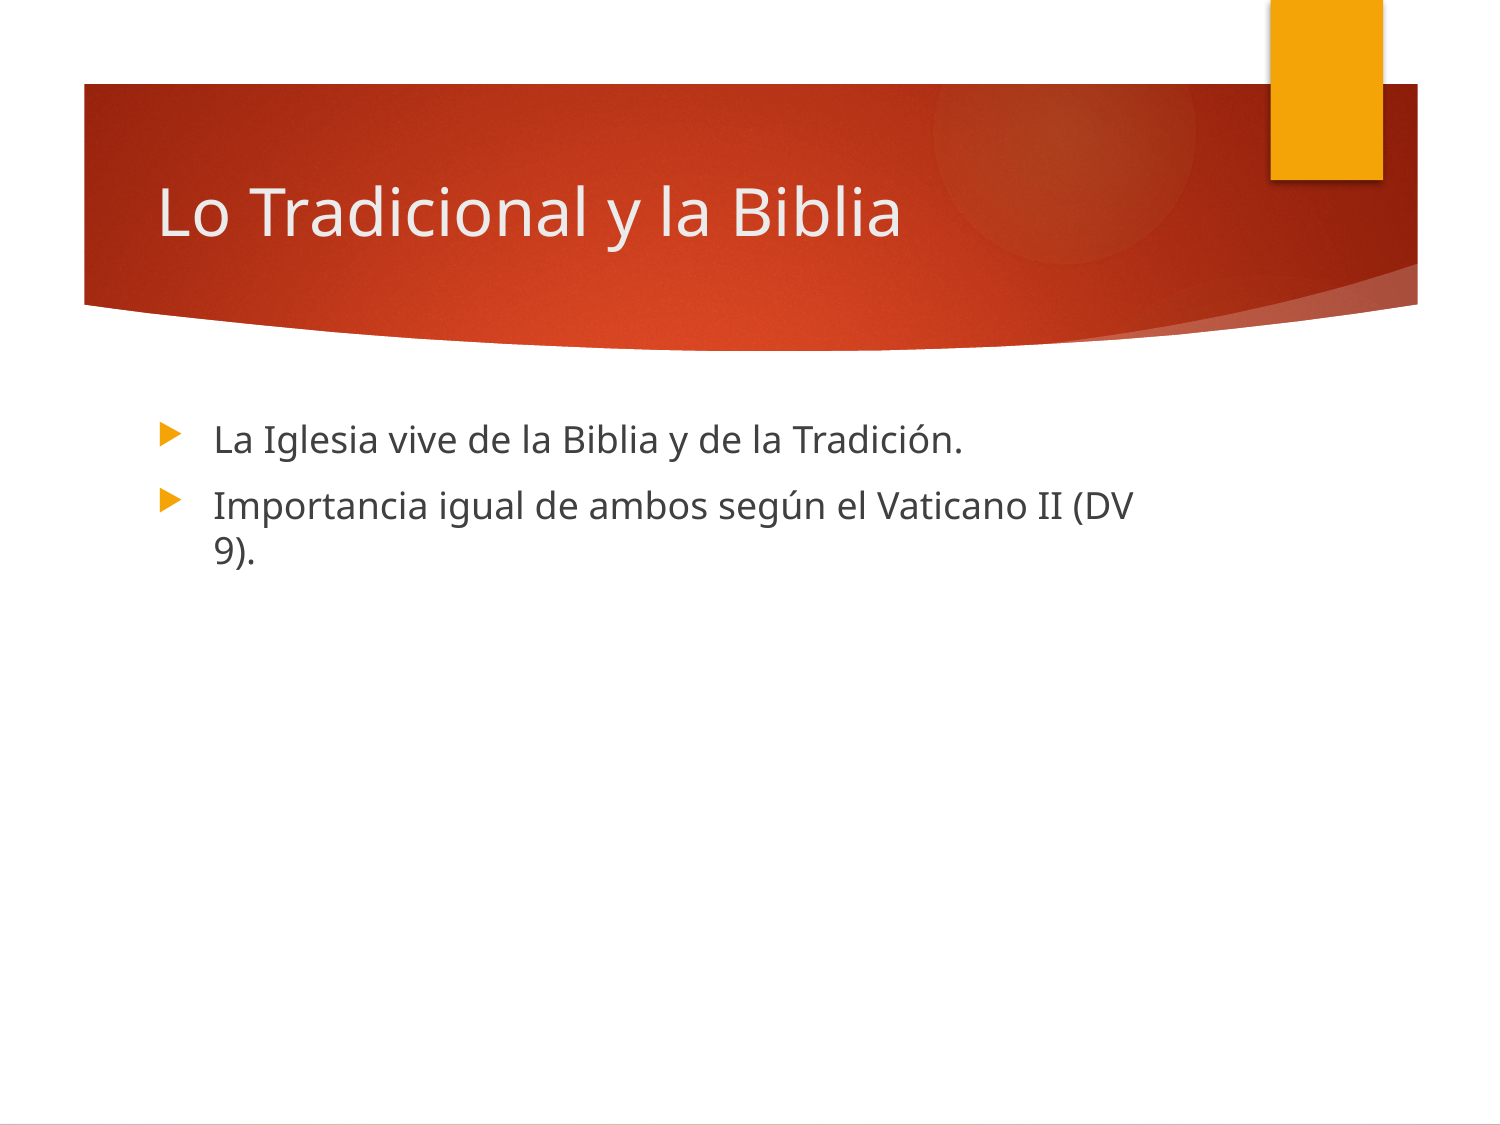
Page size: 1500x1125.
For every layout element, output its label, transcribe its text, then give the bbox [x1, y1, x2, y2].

list La Iglesia vive de la Biblia y de la Tradición. Importancia igual de ambos según el Vaticano II (DV 9). [142, 408, 1183, 988]
title Lo Tradicional y la Biblia [141, 151, 1183, 269]
